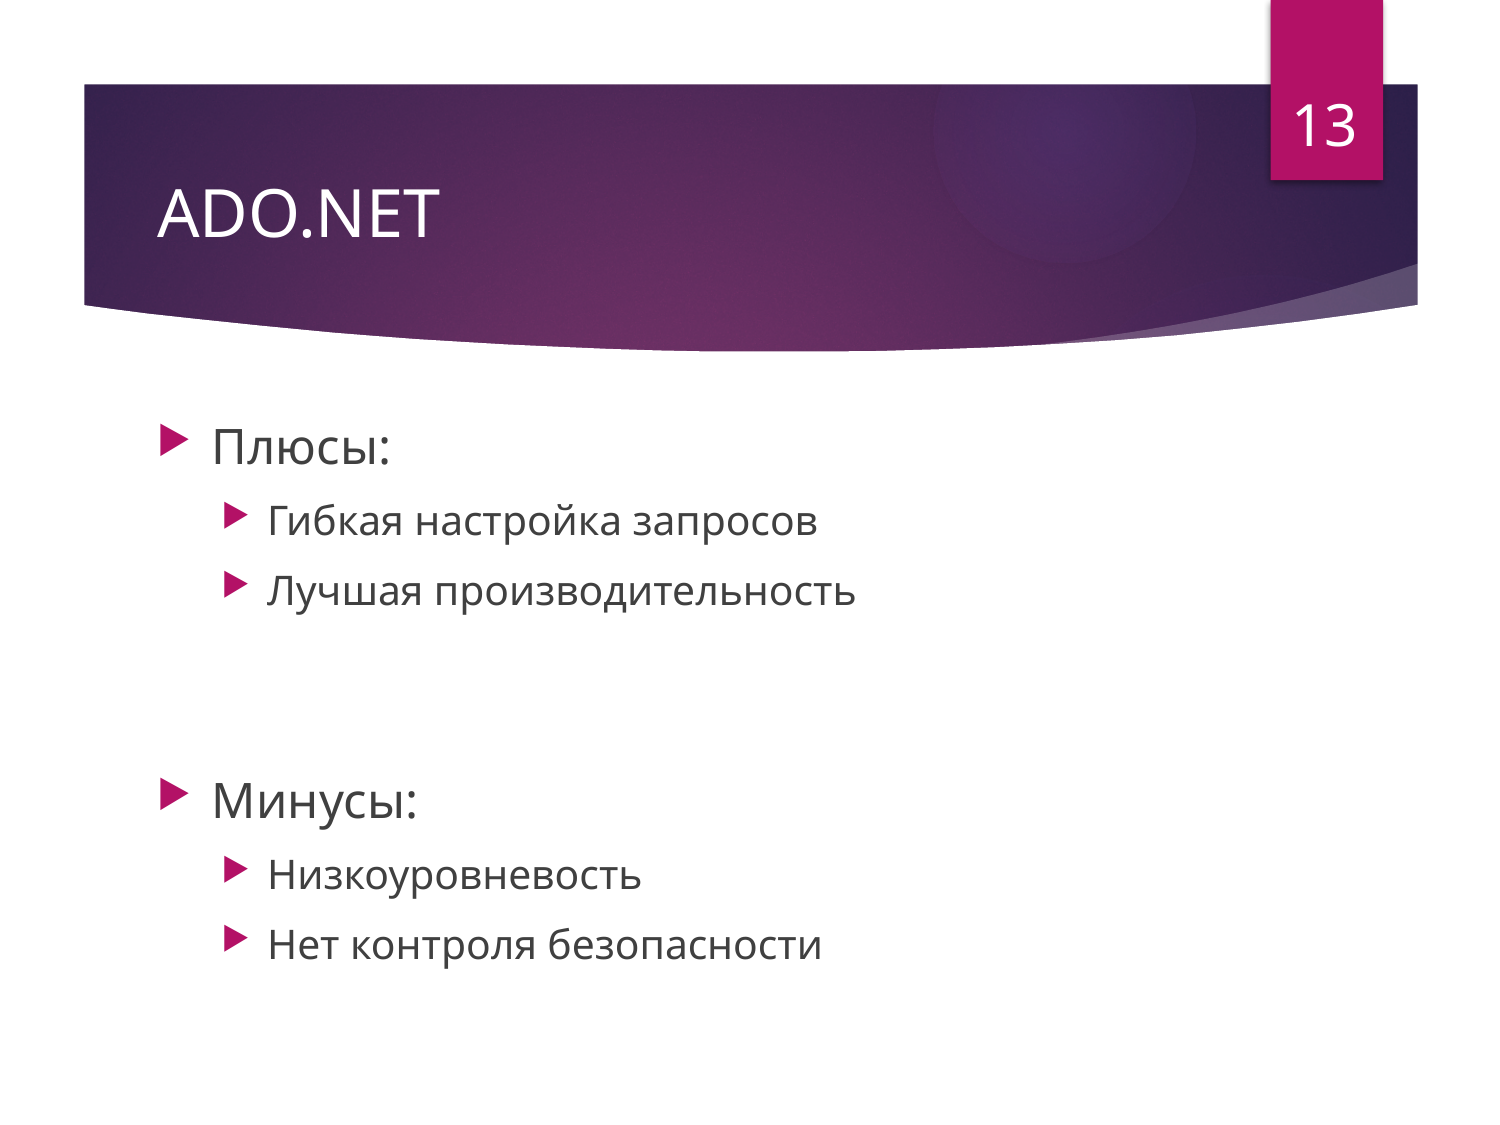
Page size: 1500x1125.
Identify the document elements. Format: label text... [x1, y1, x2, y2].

slide_number 13 [1259, 48, 1390, 175]
list Плюсы: Гибкая настройка запросов Лучшая производительность Минусы: Низкоуровневость Нет контроля безопасности [141, 408, 1405, 976]
title ADO.NET [142, 152, 1183, 269]
